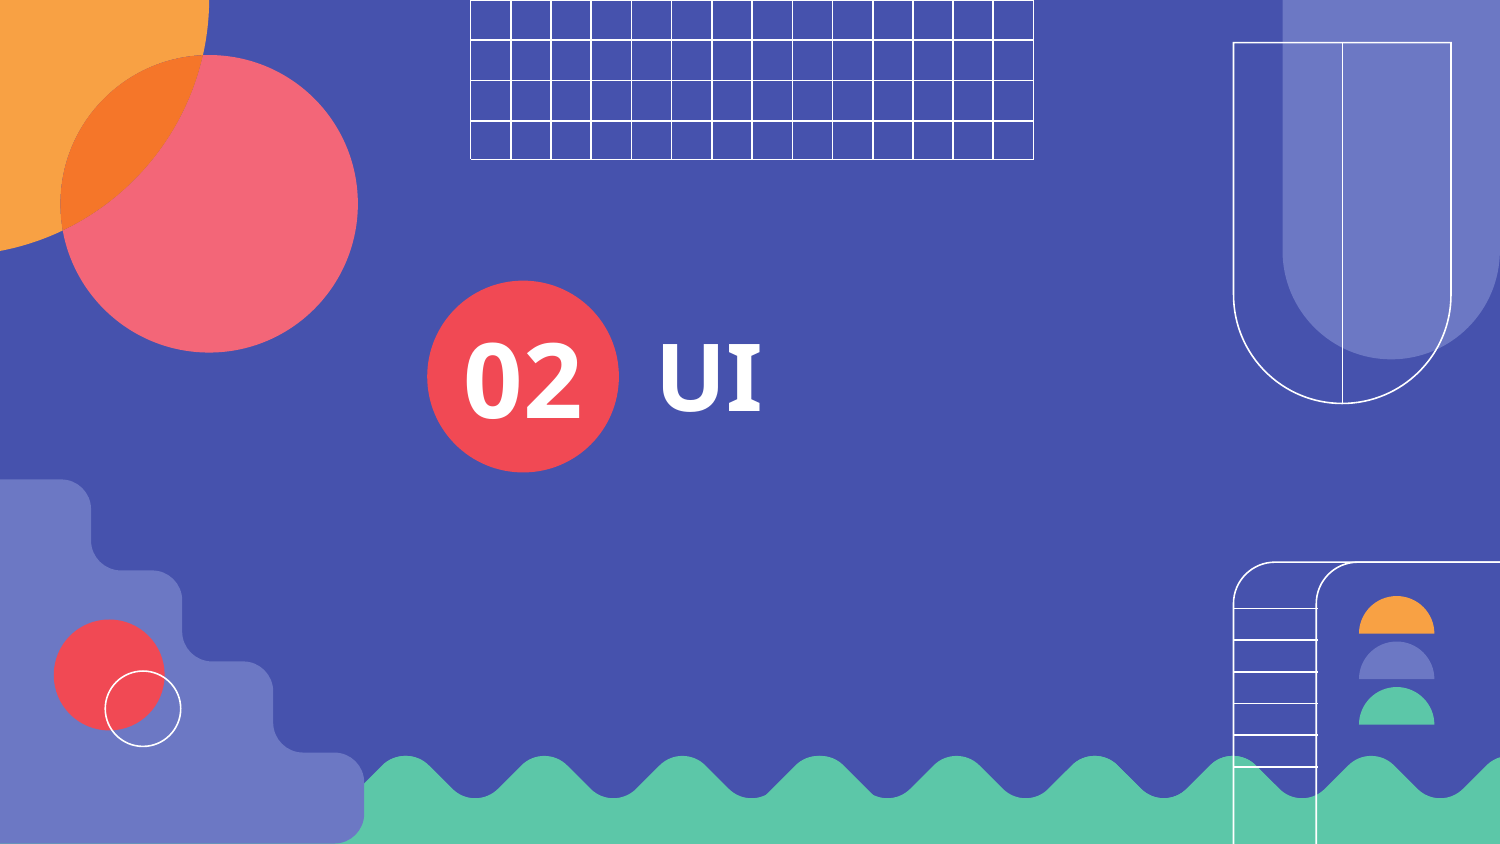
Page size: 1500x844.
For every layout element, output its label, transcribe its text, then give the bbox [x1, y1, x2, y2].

text_box [457, 280, 590, 307]
title UI [640, 287, 926, 446]
text_box [0, 0, 210, 251]
text_box [62, 55, 358, 353]
text_box [1282, 0, 1500, 360]
title 02 [427, 307, 620, 446]
text_box [456, 446, 590, 473]
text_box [672, 0, 832, 362]
text_box [60, 55, 203, 231]
